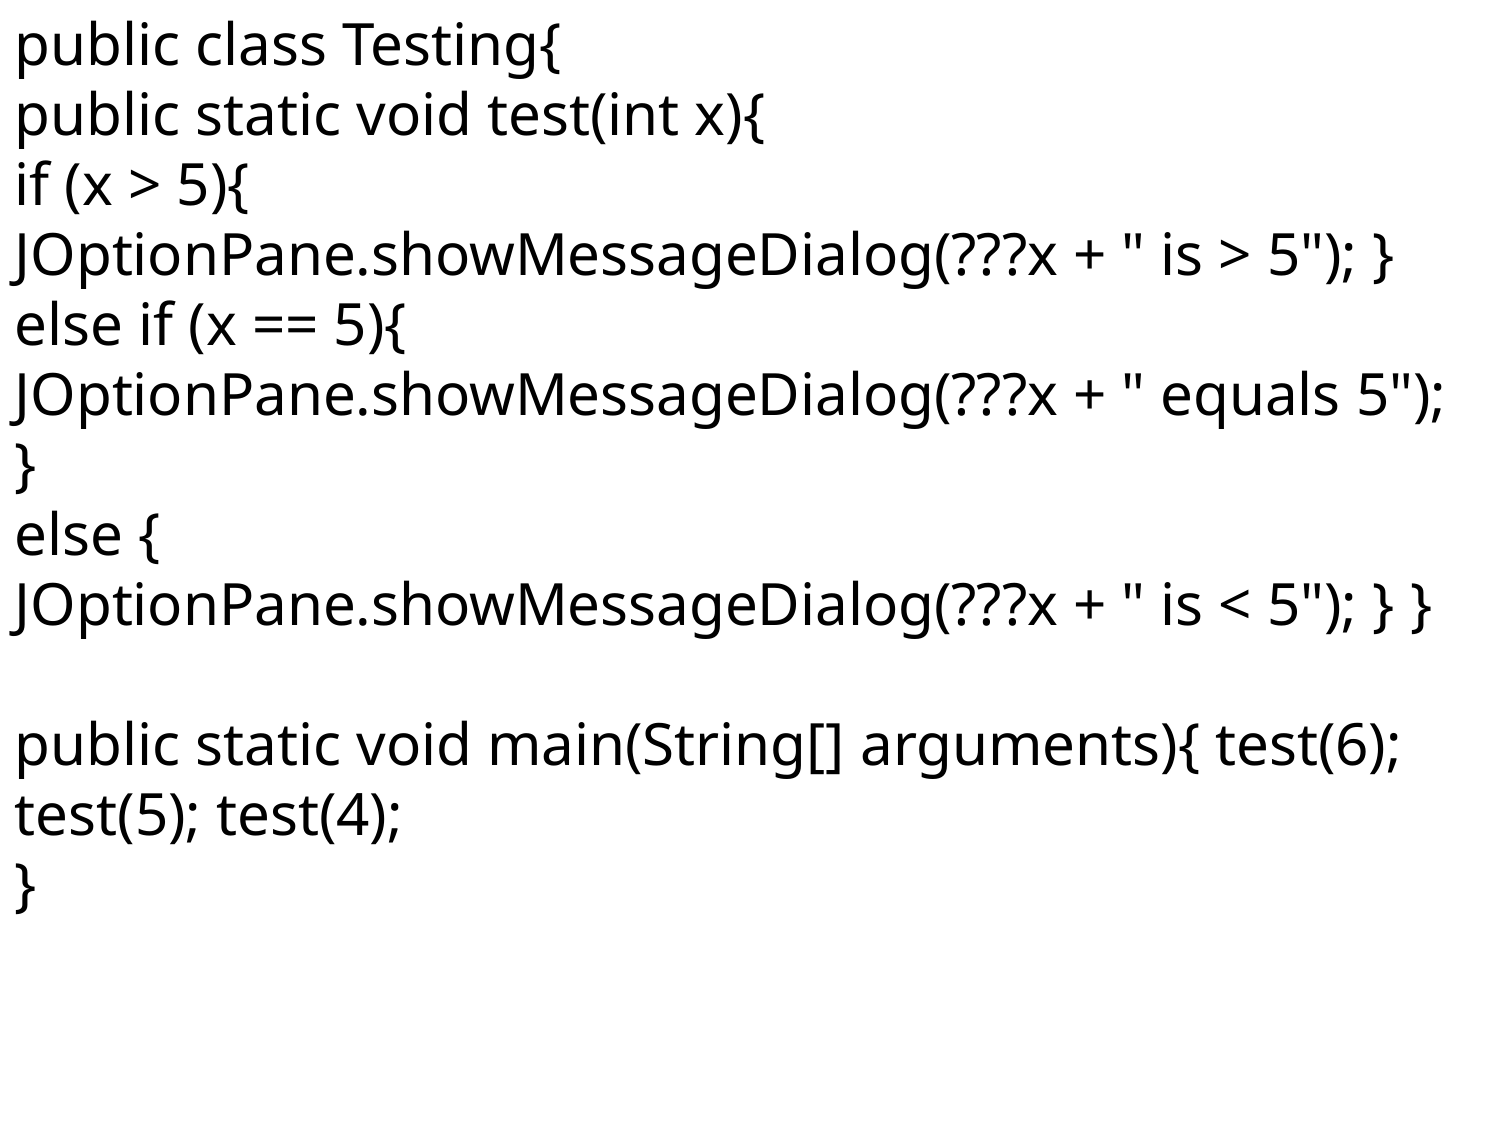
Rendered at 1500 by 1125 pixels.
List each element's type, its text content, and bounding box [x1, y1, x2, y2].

text_box public class Testing{ public static void test(int x){ if (x > 5){ JOptionPane.showMessageDialog(???x + " is > 5"); } else if (x == 5){ JOptionPane.showMessageDialog(???x + " equals 5"); } else { JOptionPane.showMessageDialog(???x + " is < 5"); } } public static void main(String[] arguments){ test(6); test(5); test(4); } [0, 0, 1500, 925]
